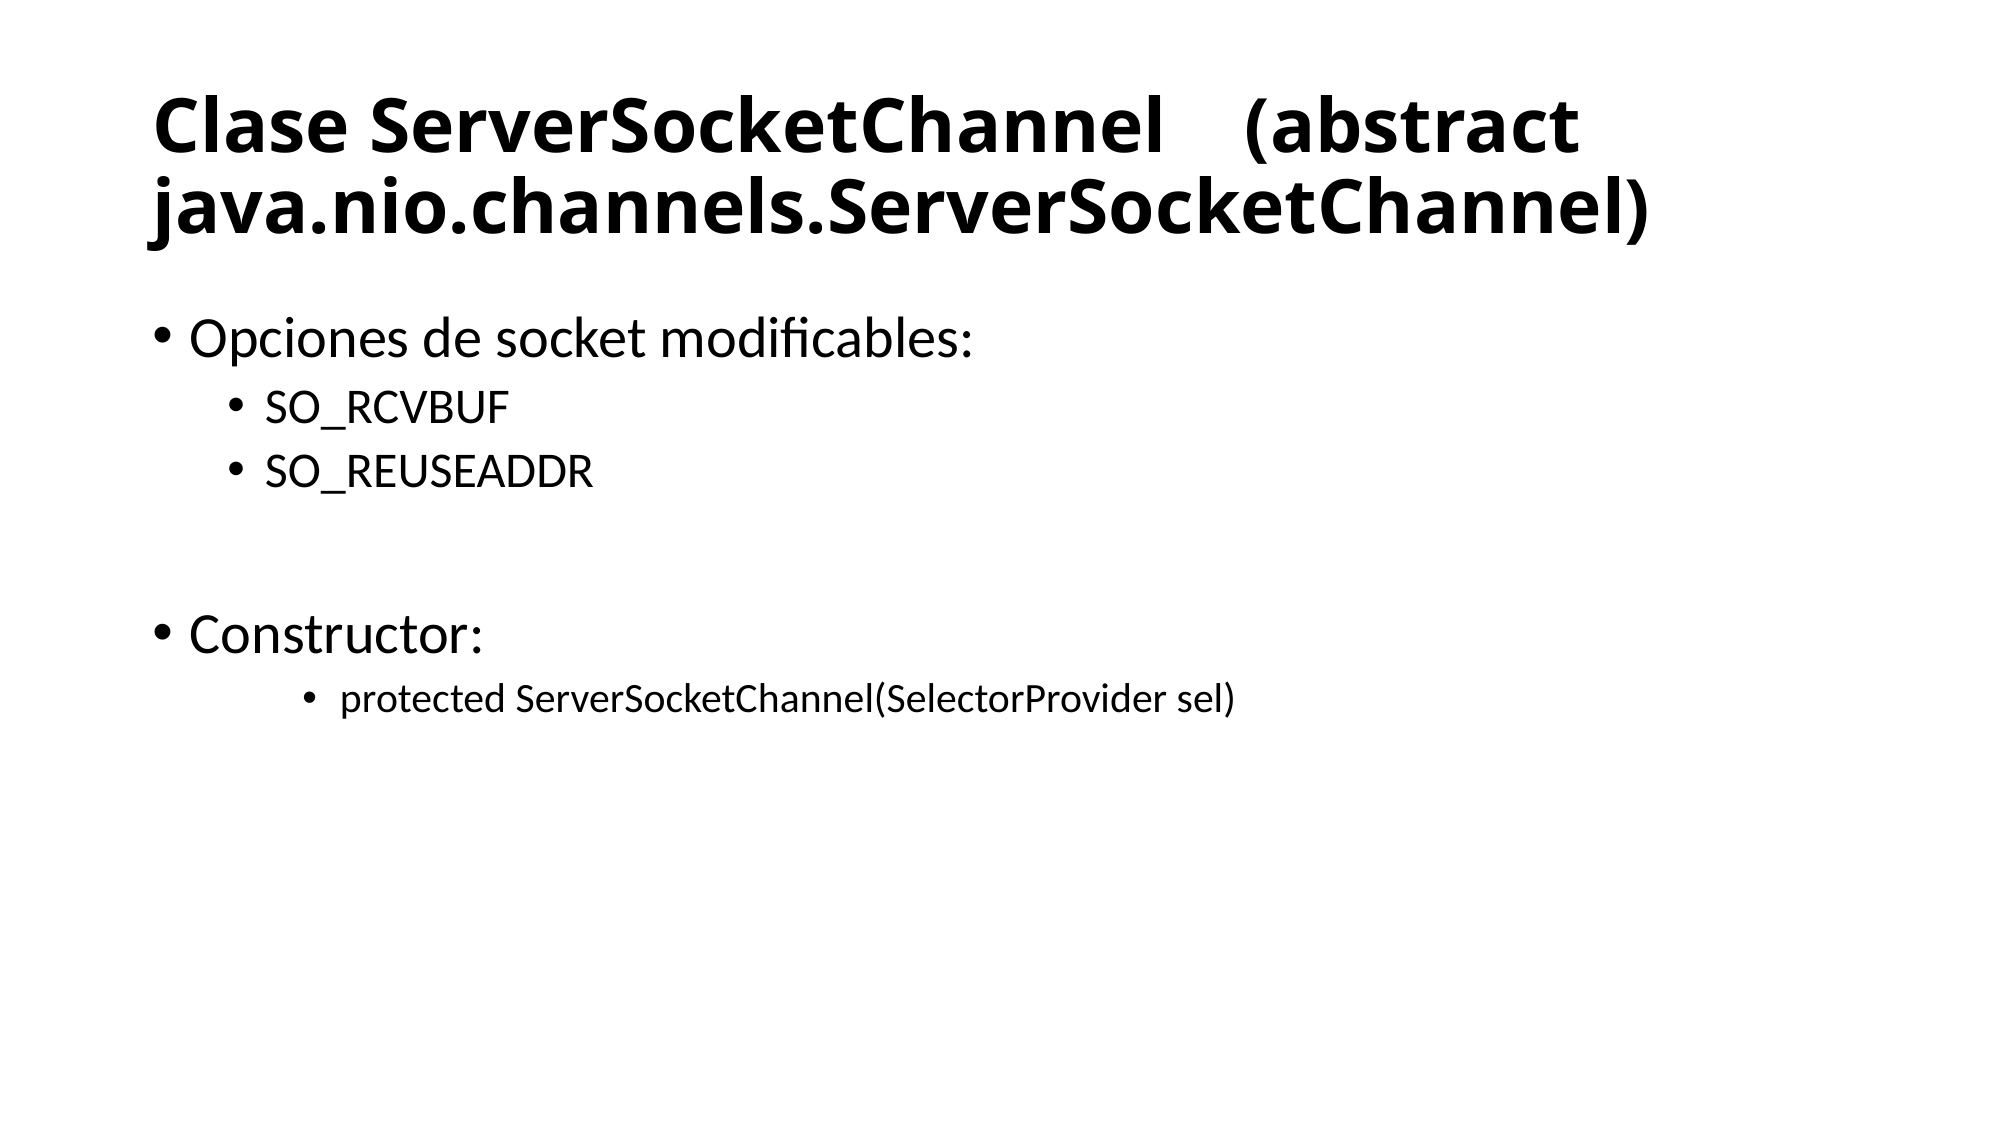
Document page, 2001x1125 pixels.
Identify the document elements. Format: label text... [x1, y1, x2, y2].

list Opciones de socket modificables: SO_RCVBUF SO_REUSEADDR Constructor: protected ServerSocketChannel(SelectorProvider sel) [137, 299, 1863, 1014]
title Clase ServerSocketChannel (abstract java.nio.channels.ServerSocketChannel) [137, 59, 1863, 278]
